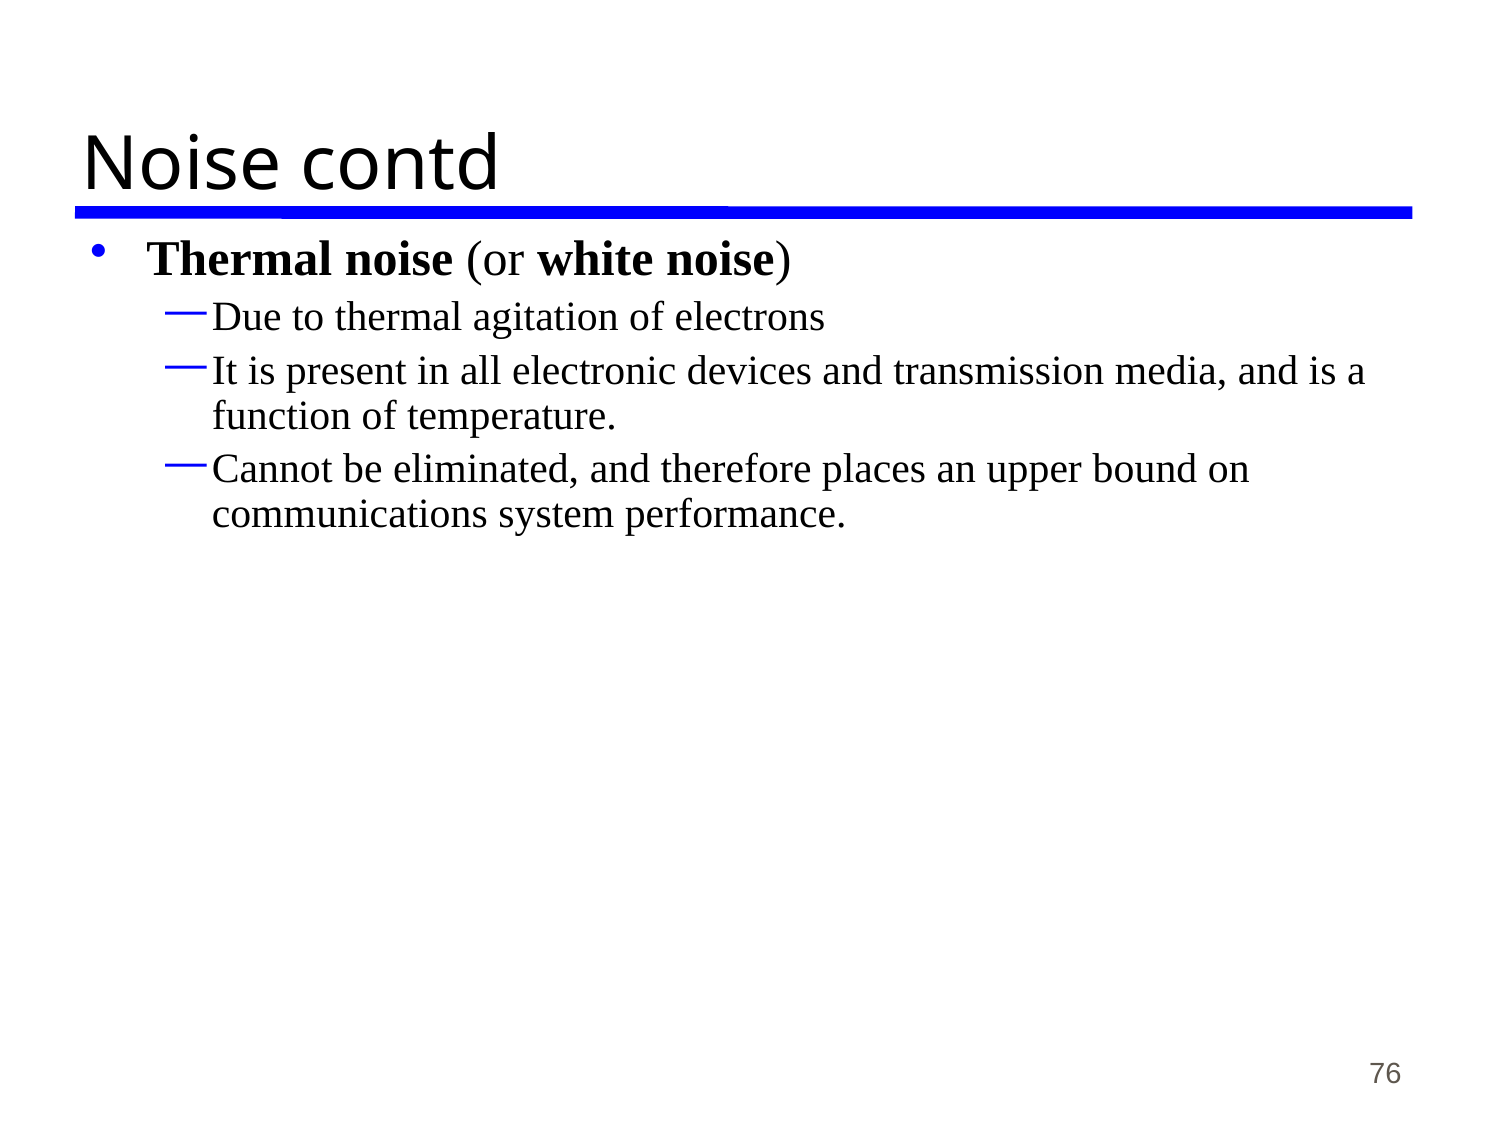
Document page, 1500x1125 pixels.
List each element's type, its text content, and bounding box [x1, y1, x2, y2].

slide_number 76 [1103, 1021, 1417, 1098]
title Noise contd [66, 24, 1413, 213]
list Thermal noise (or white noise) Due to thermal agitation of electrons It is present in all electronic devices and transmission media, and is a function of temperature. Cannot be eliminated, and therefore places an upper bound on communications system performance. [74, 224, 1417, 994]
